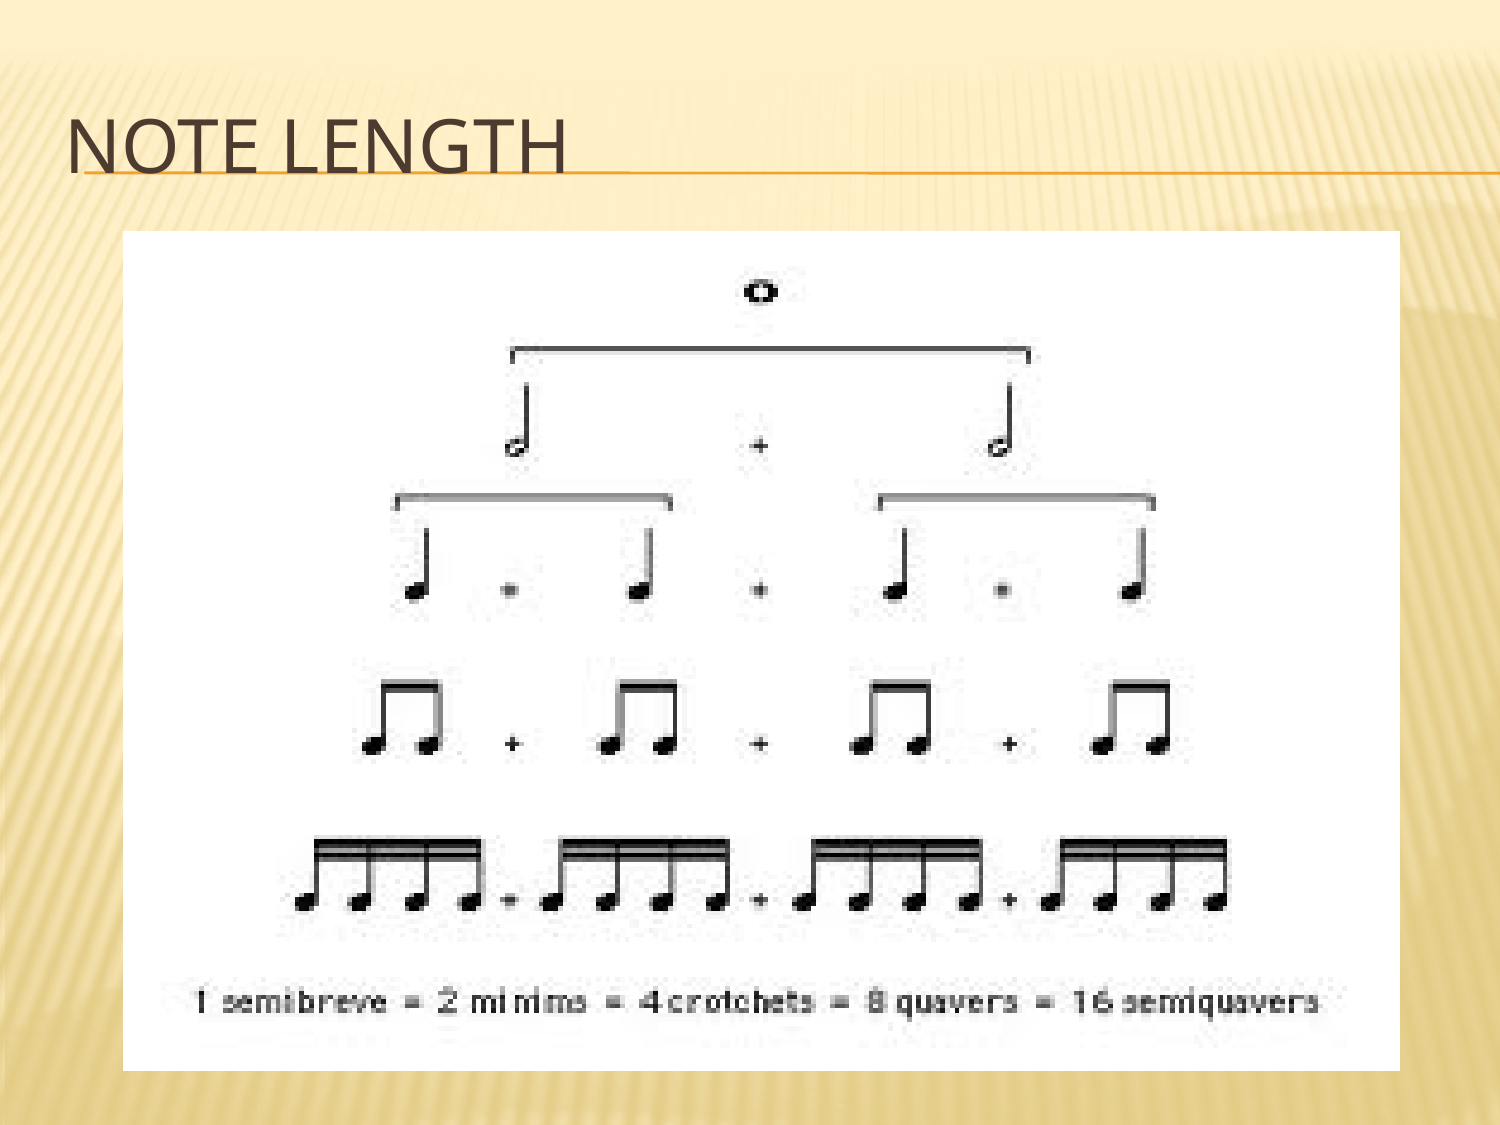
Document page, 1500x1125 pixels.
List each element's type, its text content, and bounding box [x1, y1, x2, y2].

title Note length [50, 75, 1475, 213]
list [123, 231, 1400, 1071]
